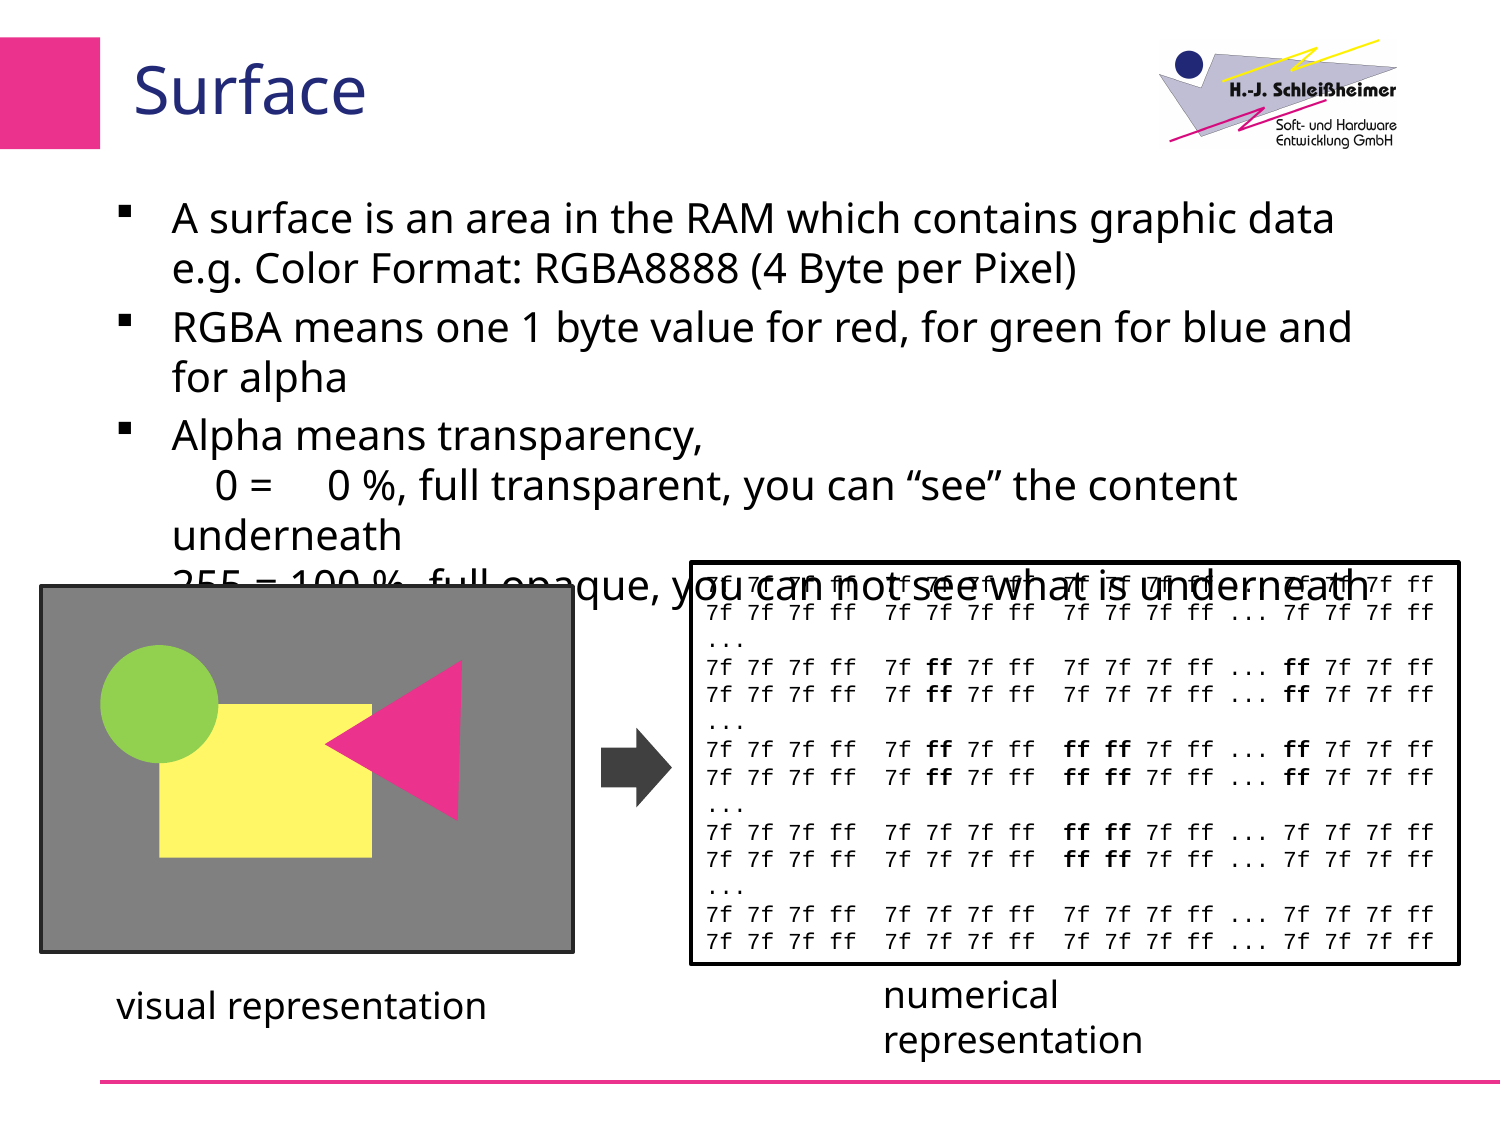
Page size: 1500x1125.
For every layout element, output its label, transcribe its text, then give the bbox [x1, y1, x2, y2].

text_box visual representation [101, 974, 503, 1035]
text_box 7f 7f 7f ff 7f 7f 7f ff 7f 7f 7f ff ... 7f 7f 7f ff 7f 7f 7f ff 7f 7f 7f ff 7f 7f 7f ff ... 7f 7f 7f ff ... 7f 7f 7f ff 7f ff 7f ff 7f 7f 7f ff ... ff 7f 7f ff 7f 7f 7f ff 7f ff 7f ff 7f 7f 7f ff ... ff 7f 7f ff ... 7f 7f 7f ff 7f ff 7f ff ff ff 7f ff ... ff 7f 7f ff 7f 7f 7f ff 7f ff 7f ff ff ff 7f ff ... ff 7f 7f ff ... 7f 7f 7f ff 7f 7f 7f ff ff ff 7f ff ... 7f 7f 7f ff 7f 7f 7f ff 7f 7f 7f ff ff ff 7f ff ... 7f 7f 7f ff ... 7f 7f 7f ff 7f 7f 7f ff 7f 7f 7f ff ... 7f 7f 7f ff 7f 7f 7f ff 7f 7f 7f ff 7f 7f 7f ff ... 7f 7f 7f ff … [689, 560, 1461, 966]
text_box [598, 725, 674, 810]
title Surface [133, 23, 1152, 152]
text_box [41, 585, 574, 953]
list A surface is an area in the RAM which contains graphic data e.g. Color Format: RGBA8888 (4 Byte per Pixel) RGBA means one 1 byte value for red, for green for blue and for alpha Alpha means transparency, 0 = 0 %, full transparent, you can “see” the content underneath 255 = 100 %, full opaque, you can not see what is underneath [100, 184, 1400, 1047]
text_box numerical representation [868, 964, 1282, 1069]
picture [1159, 39, 1397, 149]
